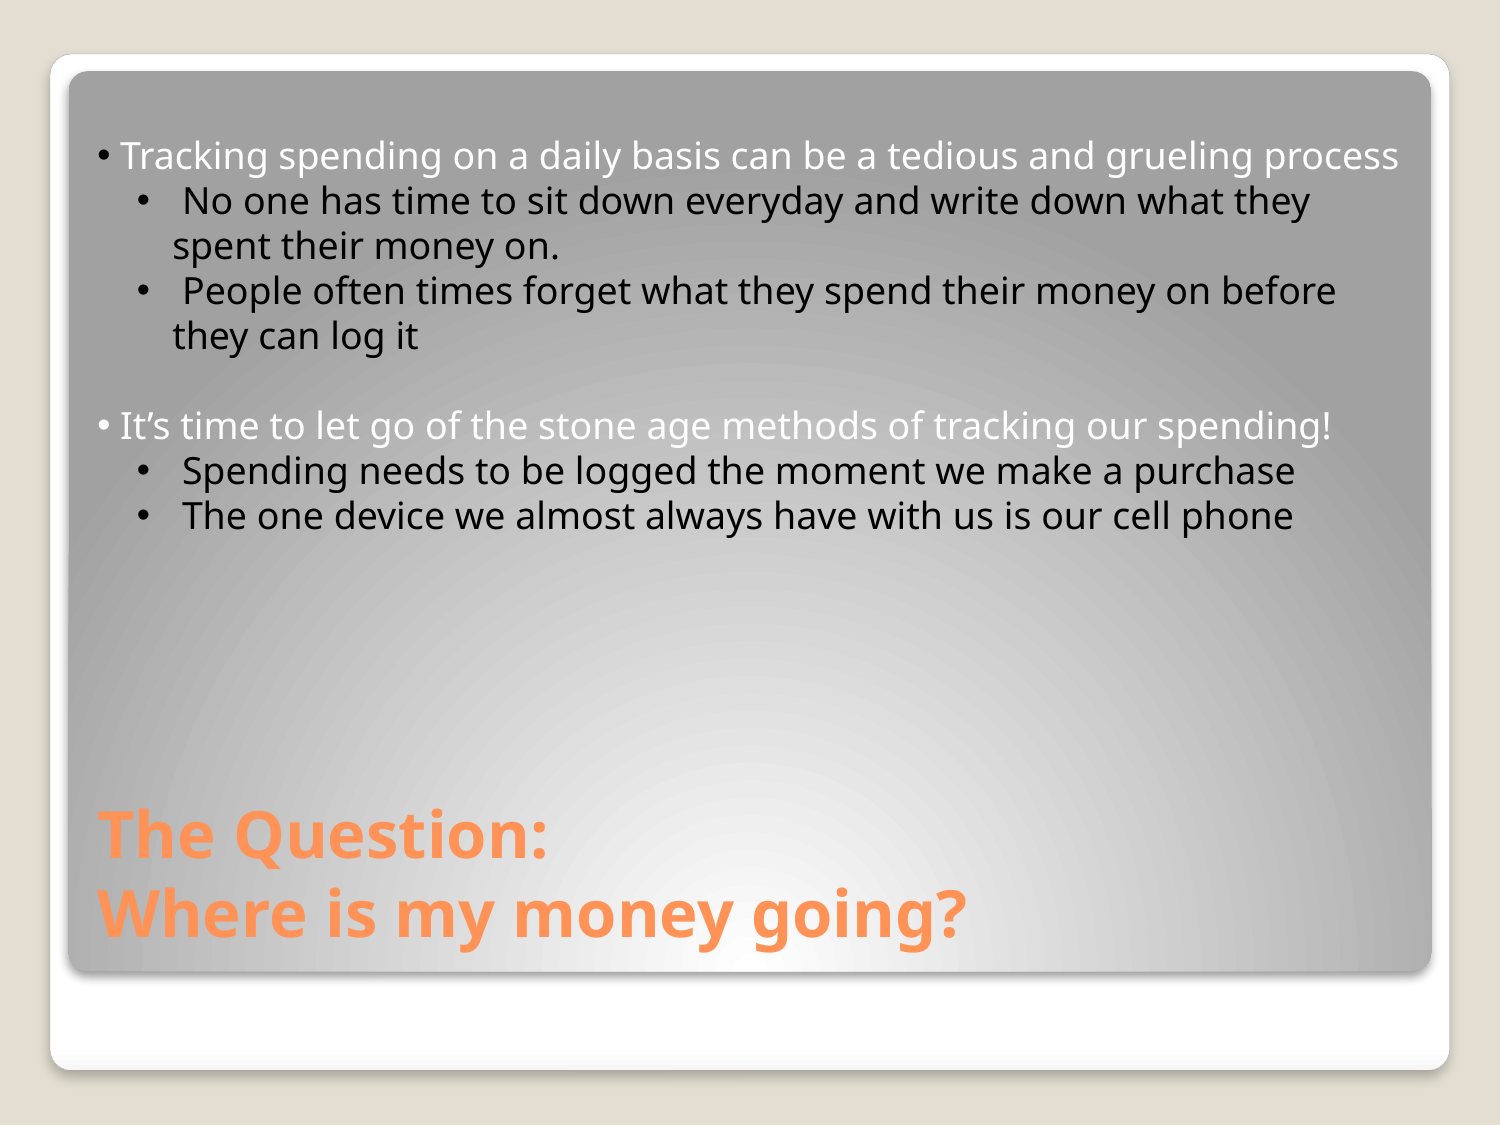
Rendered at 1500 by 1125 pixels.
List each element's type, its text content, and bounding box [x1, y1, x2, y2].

text_box Tracking spending on a daily basis can be a tedious and grueling process No one has time to sit down everyday and write down what they spent their money on. People often times forget what they spend their money on before they can log it It’s time to let go of the stone age methods of tracking our spending! Spending needs to be logged the moment we make a purchase The one device we almost always have with us is our cell phone [82, 124, 1425, 545]
title The Question: Where is my money going? [82, 785, 1425, 958]
